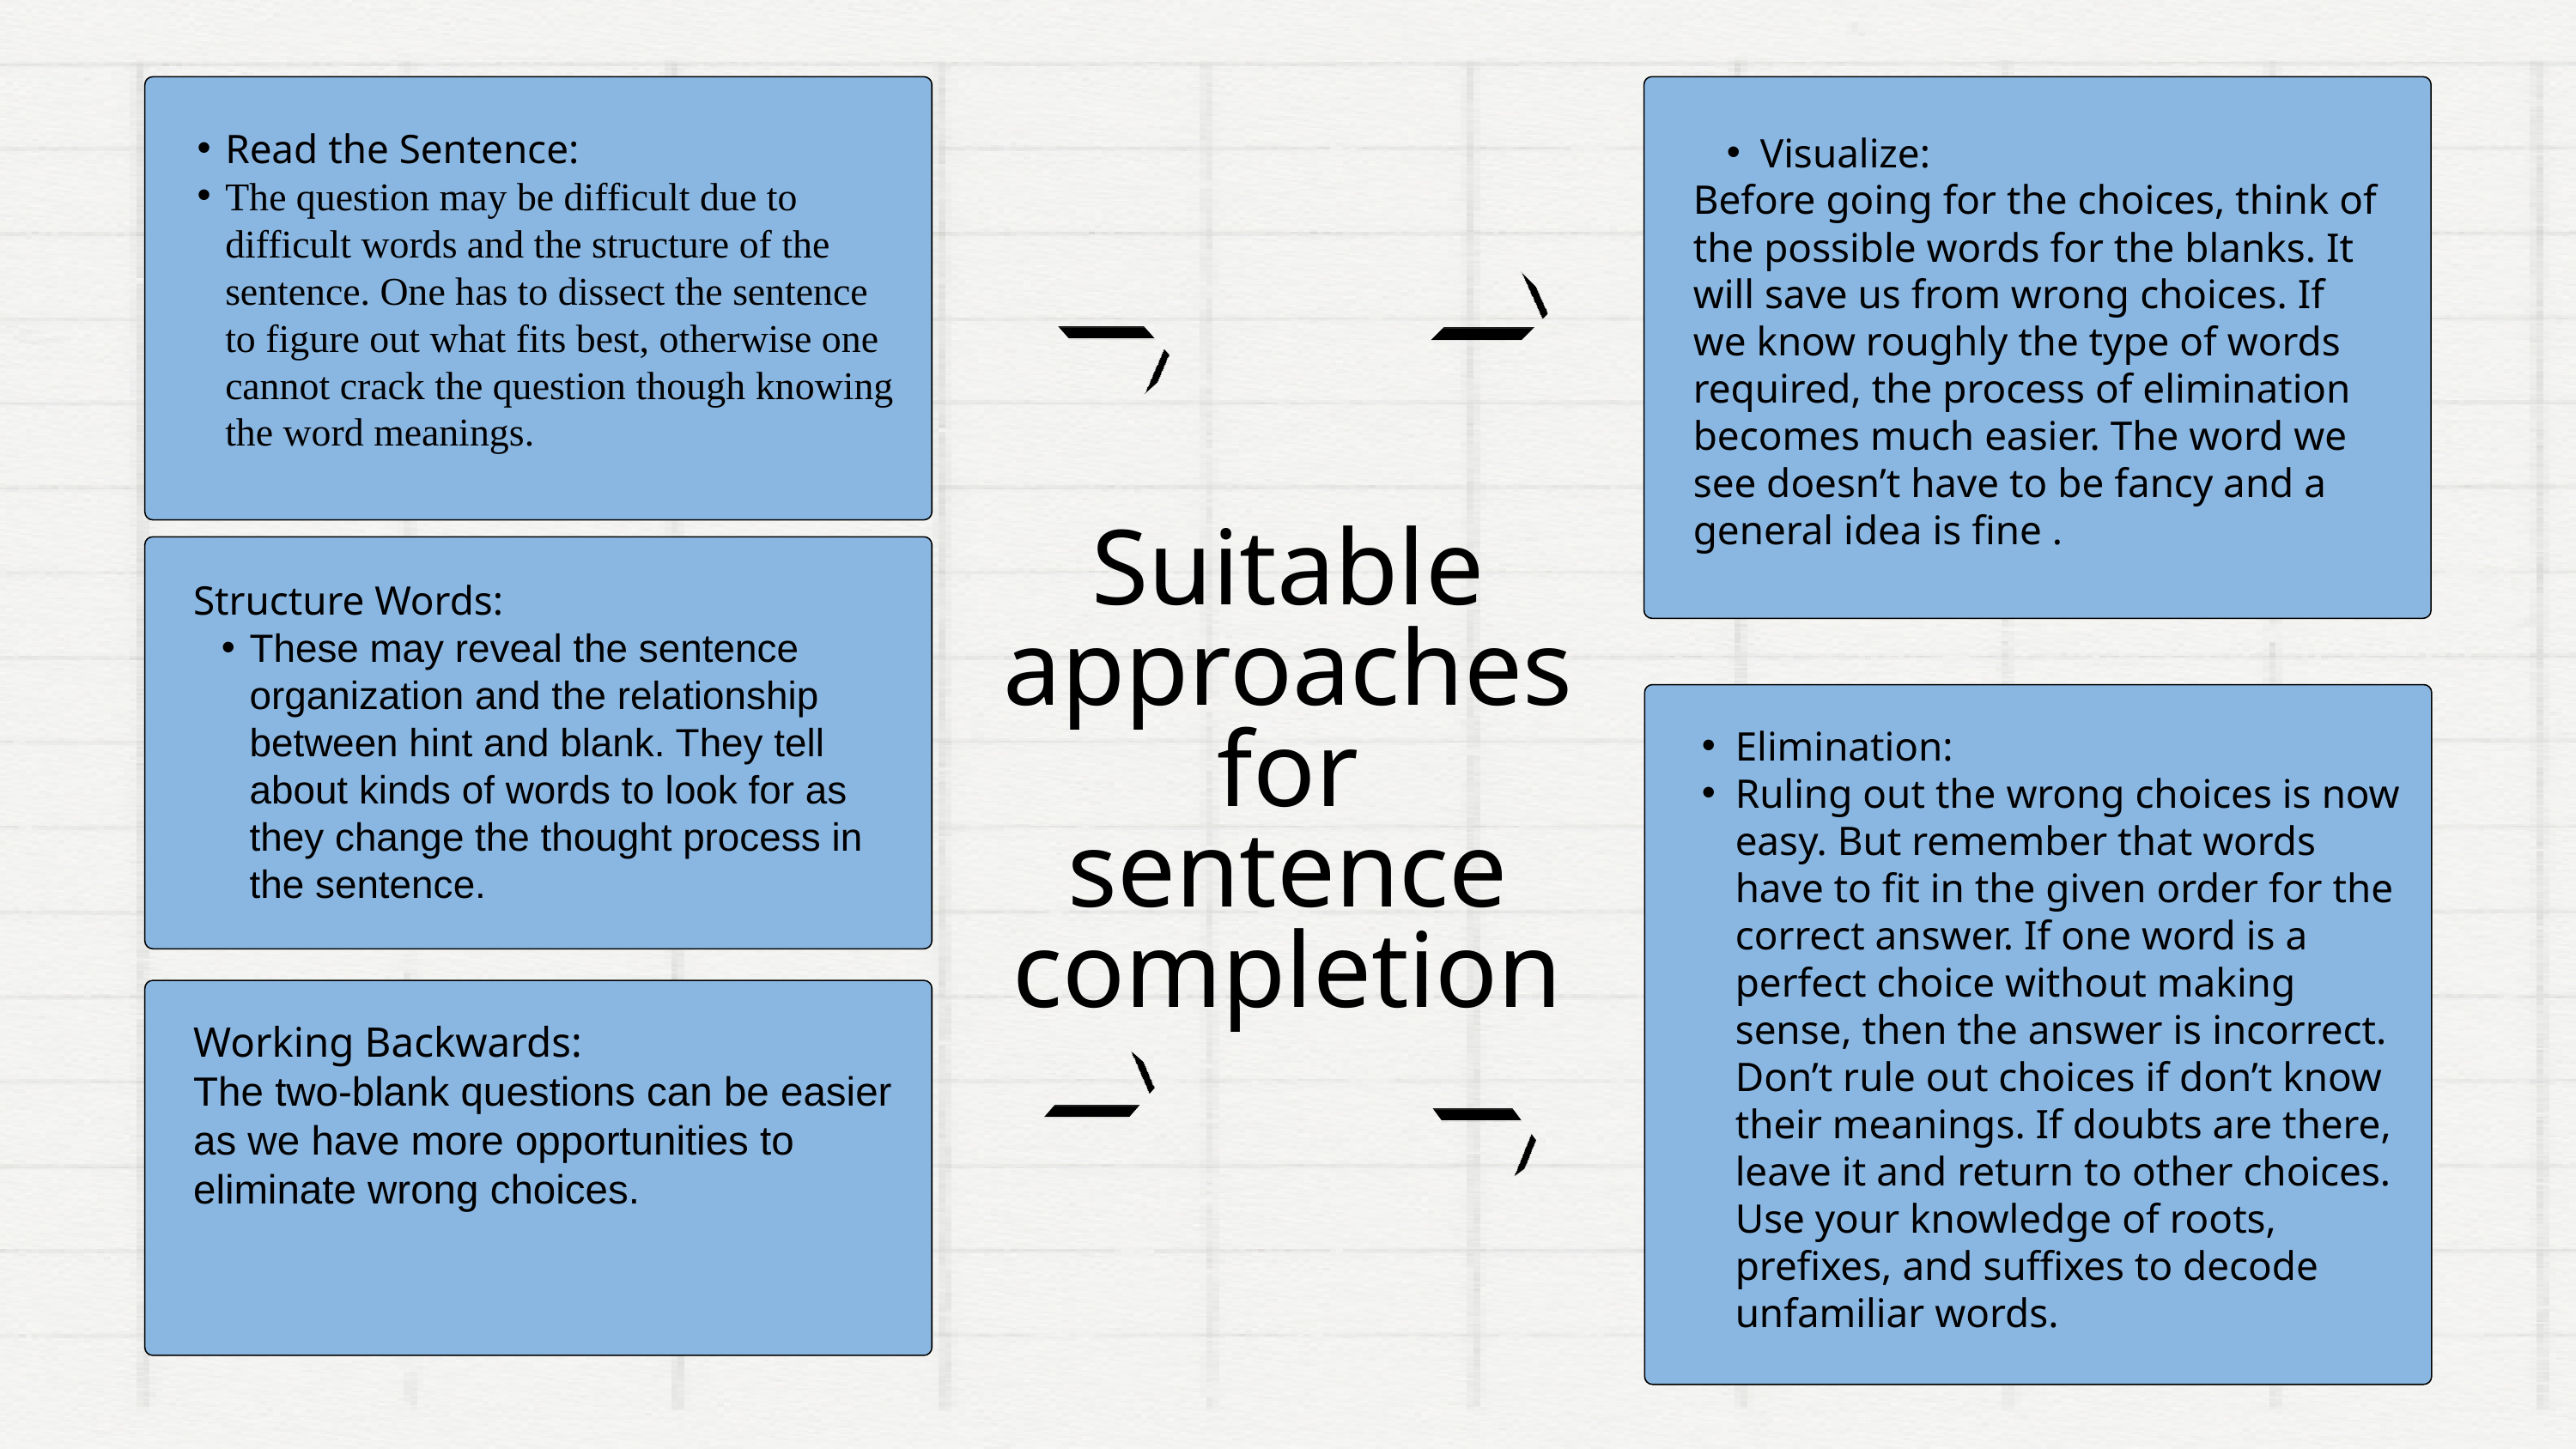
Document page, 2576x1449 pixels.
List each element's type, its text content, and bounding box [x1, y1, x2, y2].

text_box [0, 0, 2576, 1449]
text_box Suitable approaches for sentence completion [985, 524, 1591, 1028]
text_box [144, 76, 933, 520]
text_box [1643, 76, 2432, 619]
text_box [1035, 258, 1178, 408]
text_box [1409, 260, 1556, 408]
text_box [1020, 1036, 1163, 1186]
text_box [1644, 684, 2433, 1385]
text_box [144, 979, 933, 1356]
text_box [144, 537, 933, 949]
text_box [1409, 1038, 1546, 1191]
